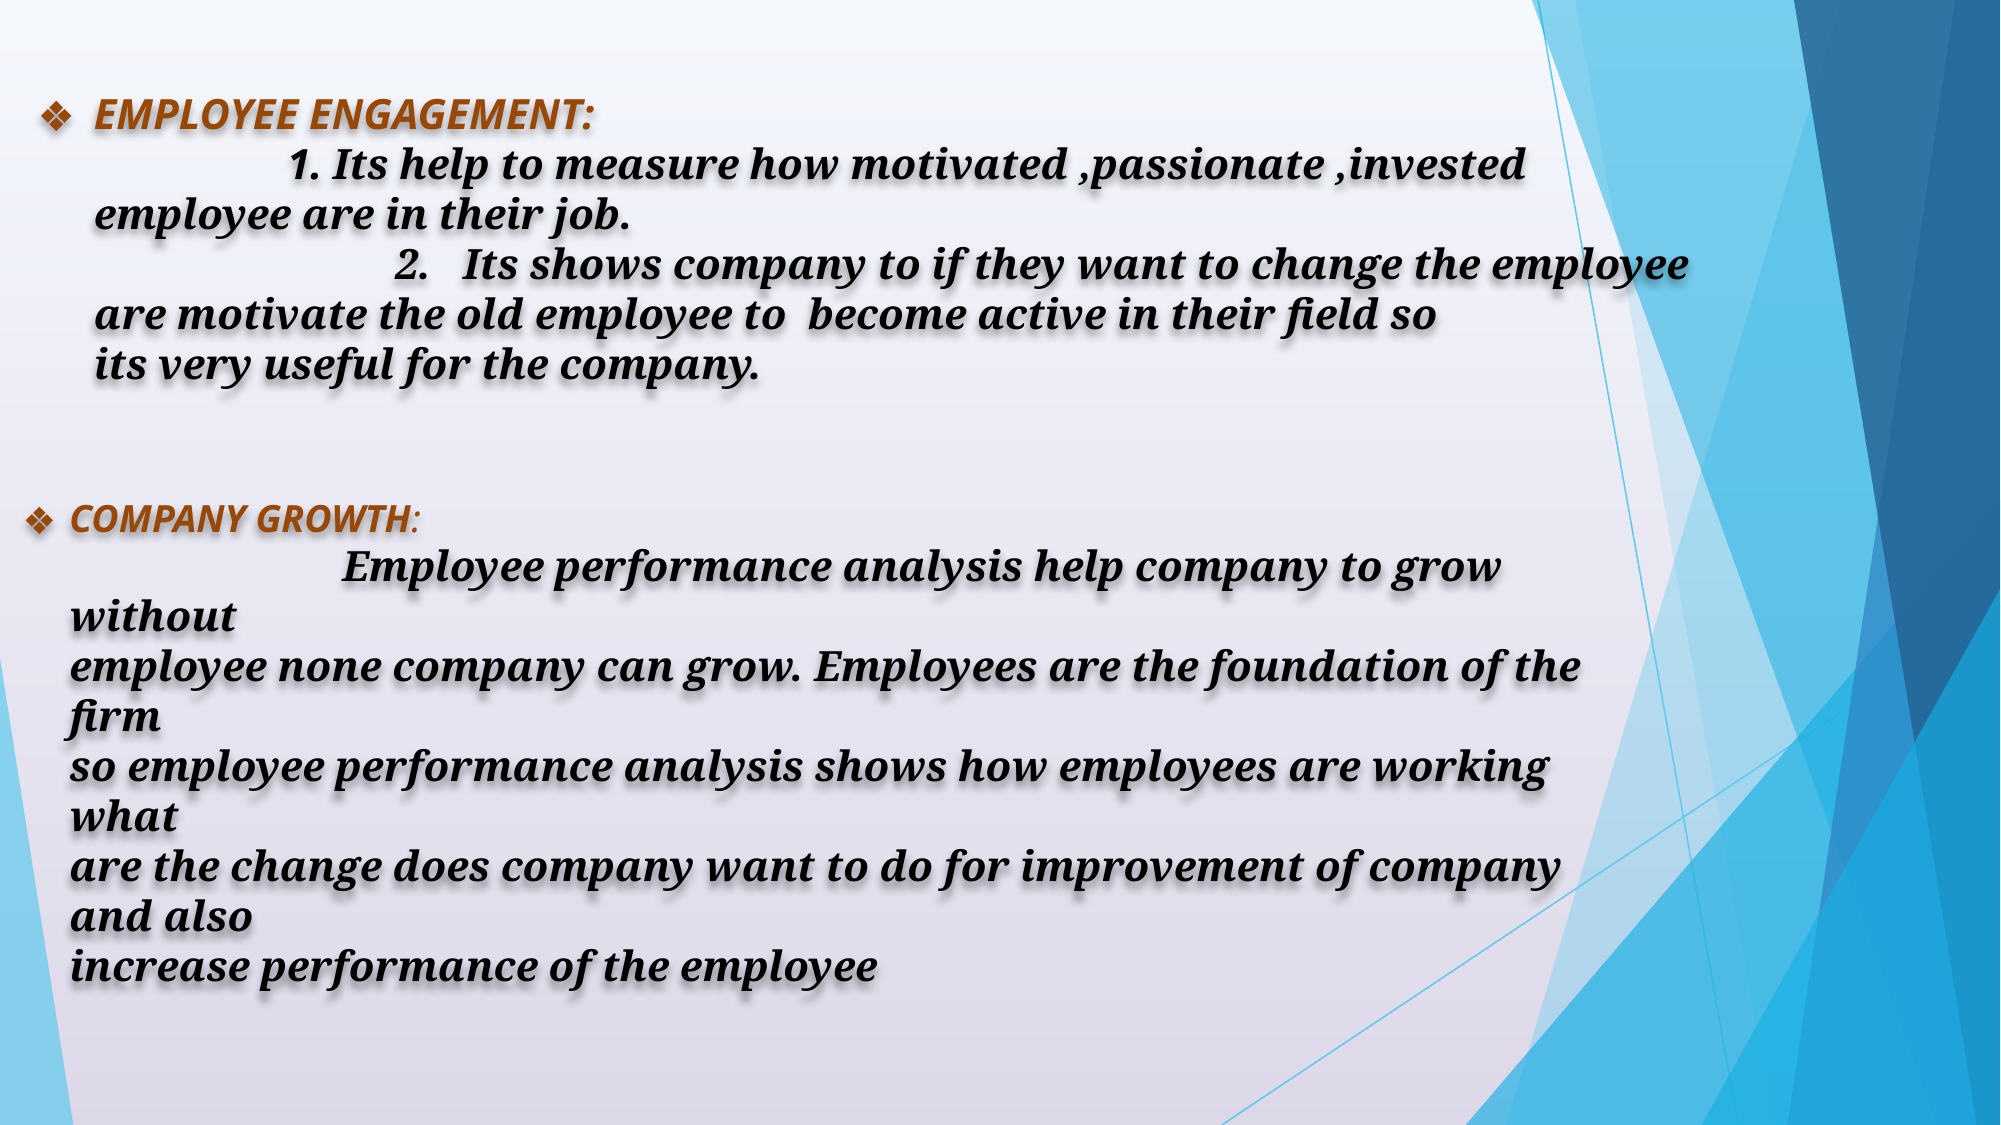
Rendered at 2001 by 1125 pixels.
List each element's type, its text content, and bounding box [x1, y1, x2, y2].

title EMPLOYEE ENGAGEMENT: 1. Its help to measure how motivated ,passionate ,invested employee are in their job. 2. Its shows company to if they want to change the employee are motivate the old employee to become active in their field so its very useful for the company. [36, 86, 1791, 539]
text_box COMPANY GROWTH: Employee performance analysis help company to grow without employee none company can grow. Employees are the foundation of the firm so employee performance analysis shows how employees are working what are the change does company want to do for improvement of company and also increase performance of the employee [7, 487, 1648, 1088]
